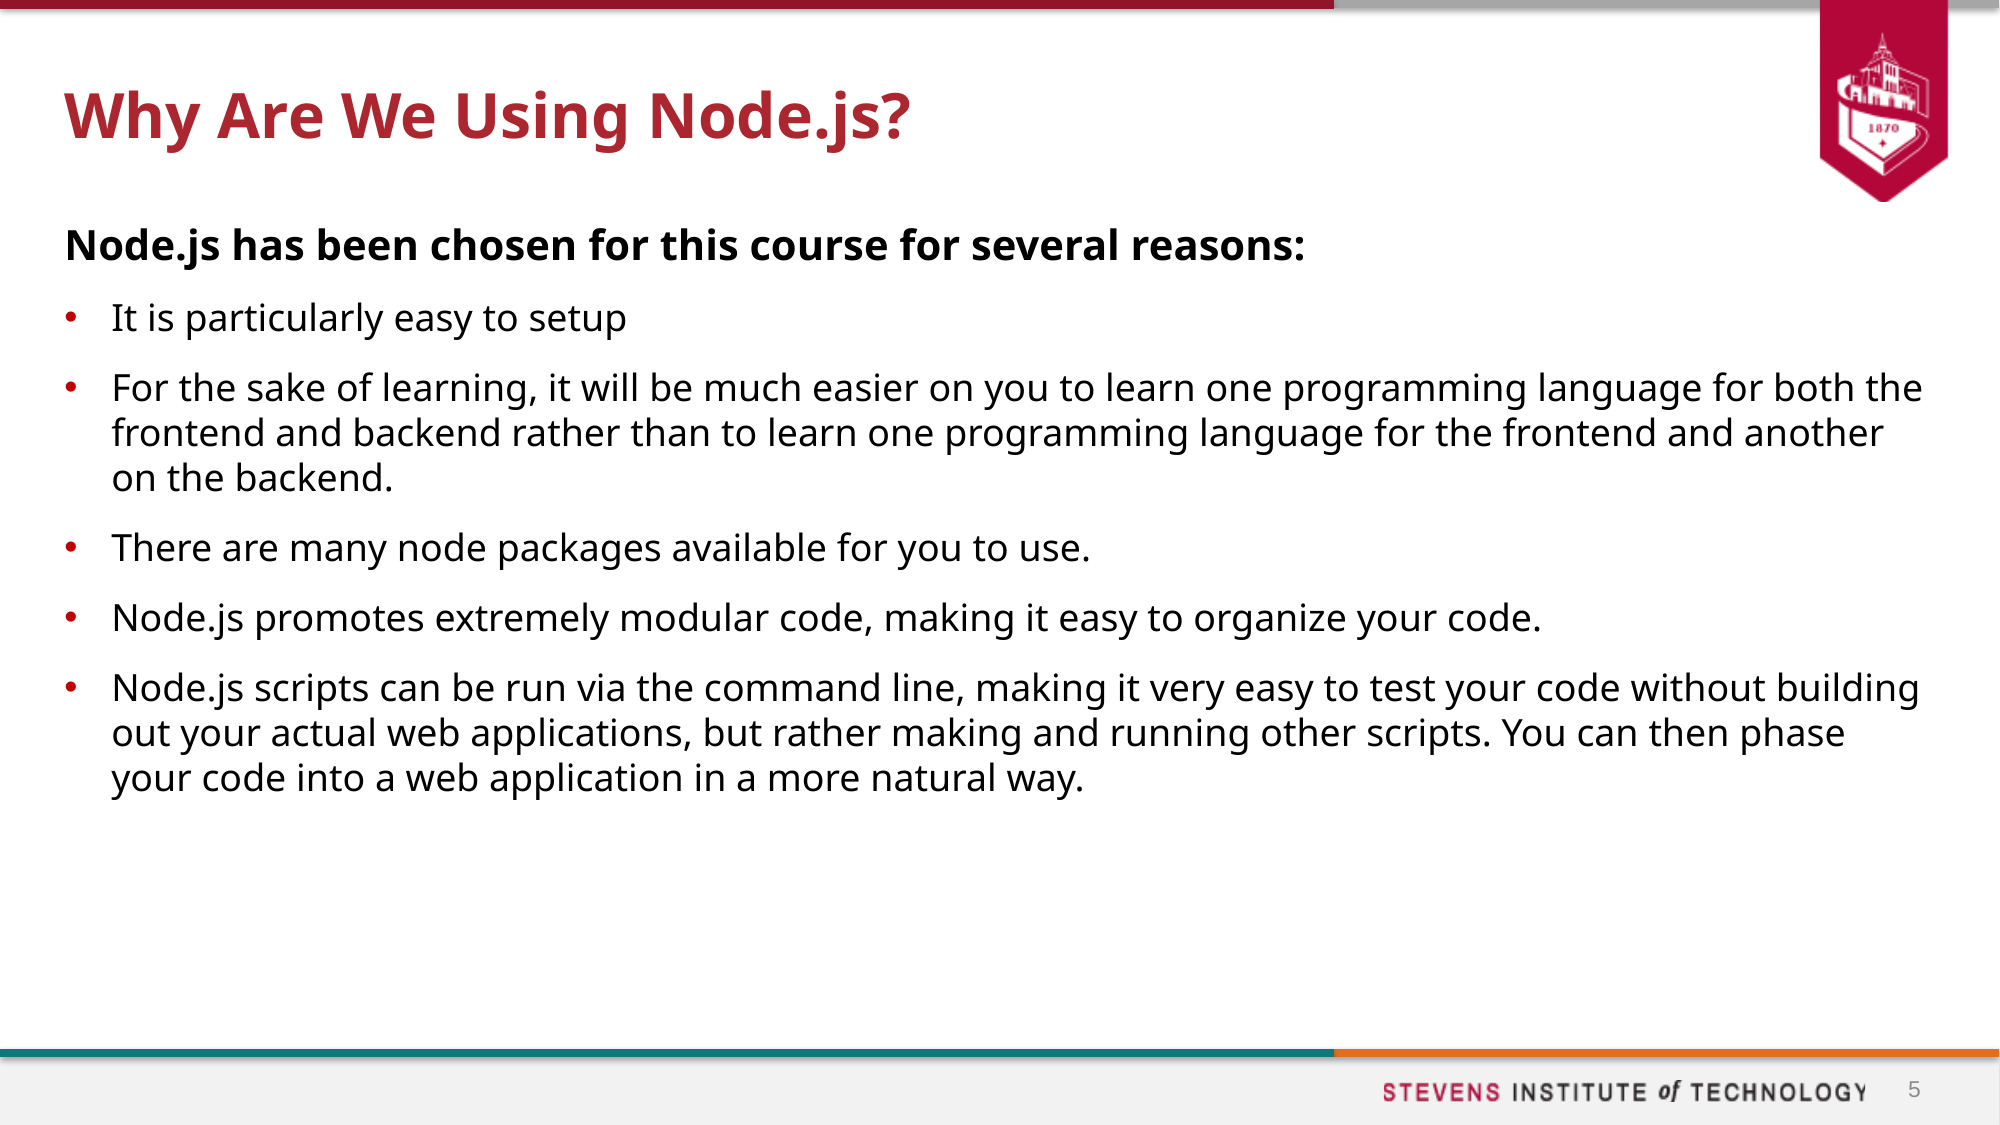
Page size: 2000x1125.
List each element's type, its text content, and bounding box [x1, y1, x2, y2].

title Why Are We Using Node.js? [49, 68, 1647, 157]
list Node.js has been chosen for this course for several reasons: It is particularly easy to setup For the sake of learning, it will be much easier on you to learn one programming language for both the frontend and backend rather than to learn one programming language for the frontend and another on the backend. There are many node packages available for you to use. Node.js promotes extremely modular code, making it easy to organize your code. Node.js scripts can be run via the command line, making it very easy to test your code without building out your actual web applications, but rather making and running other scripts. You can then phase your code into a web application in a more natural way. [49, 211, 1951, 931]
slide_number 5 [1862, 1057, 1967, 1118]
